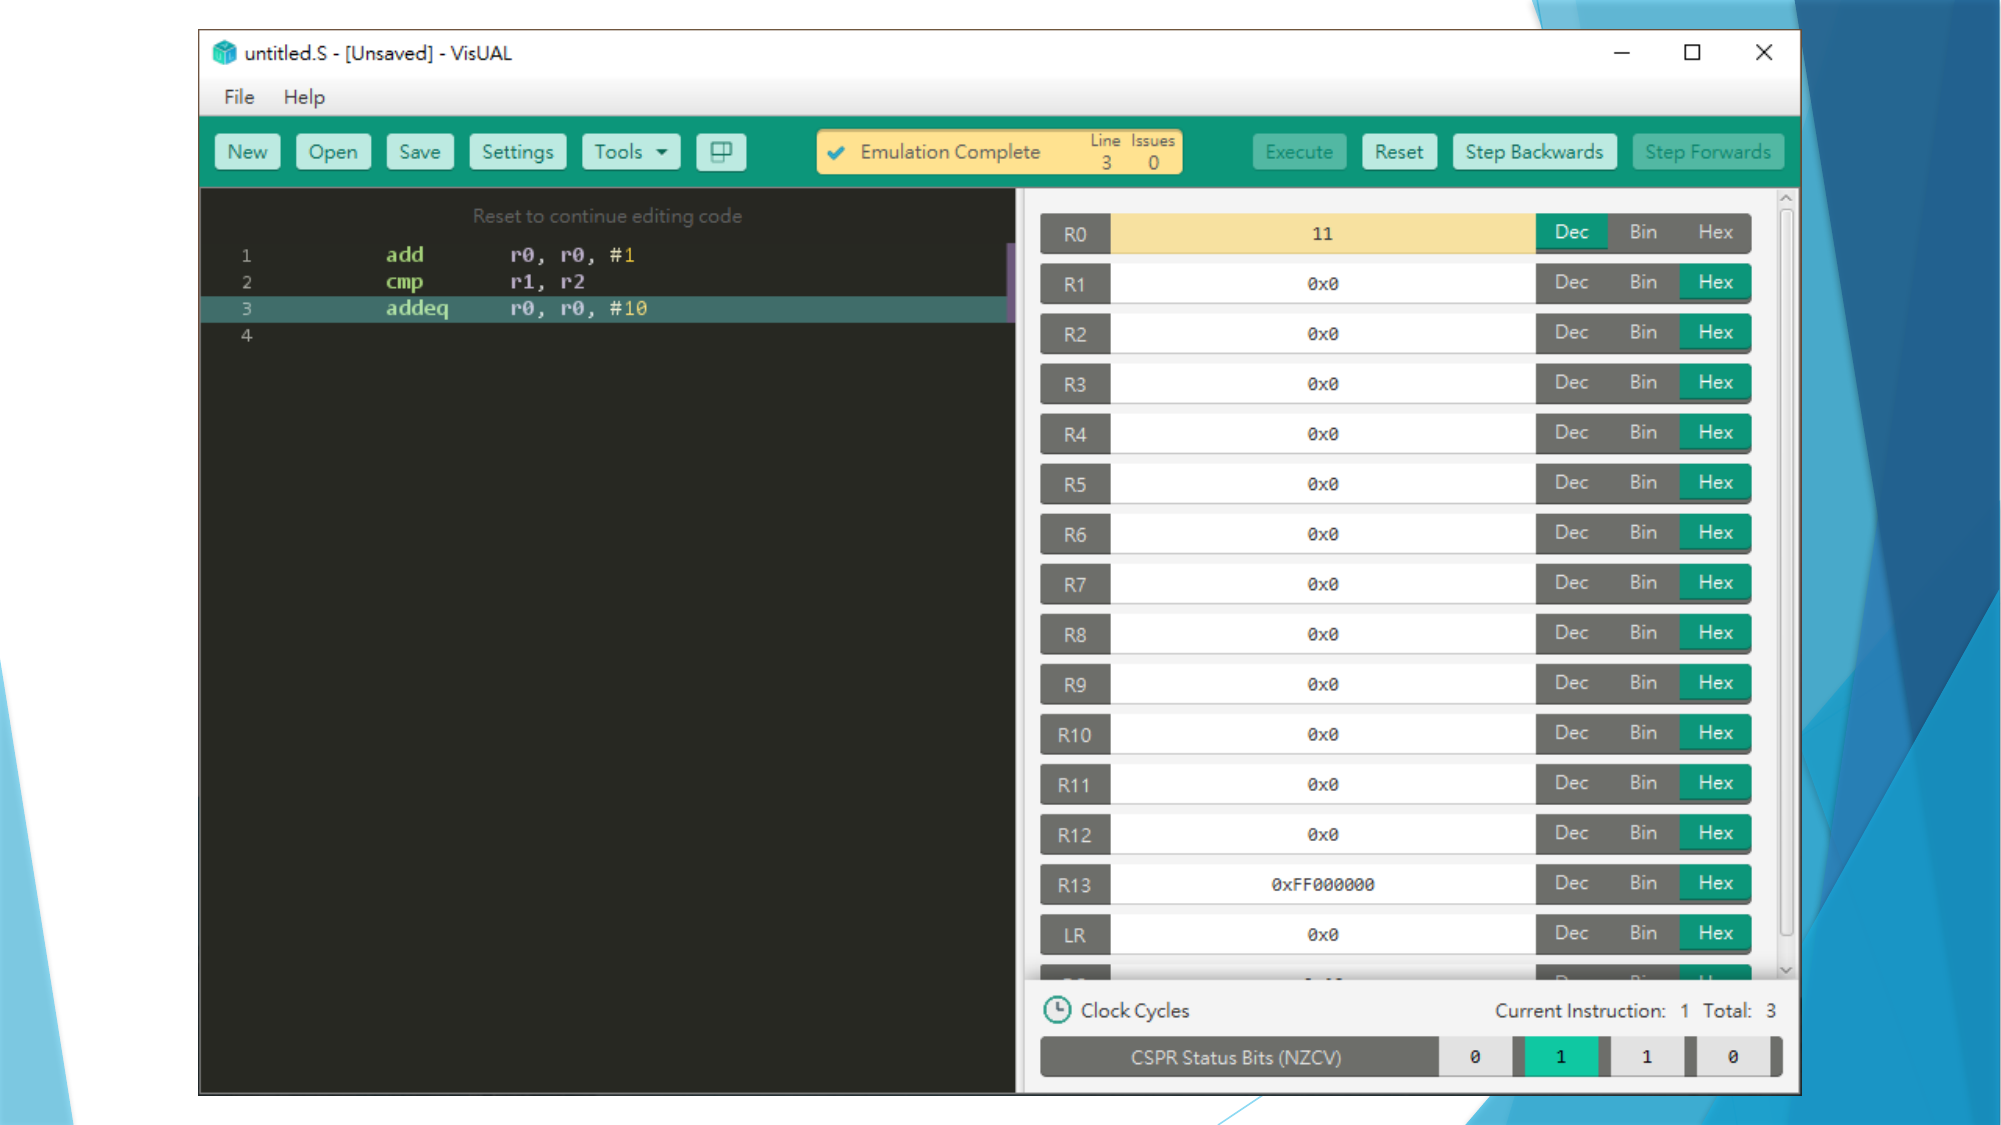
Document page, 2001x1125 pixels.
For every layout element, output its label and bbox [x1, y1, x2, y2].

picture [197, 29, 1803, 1096]
